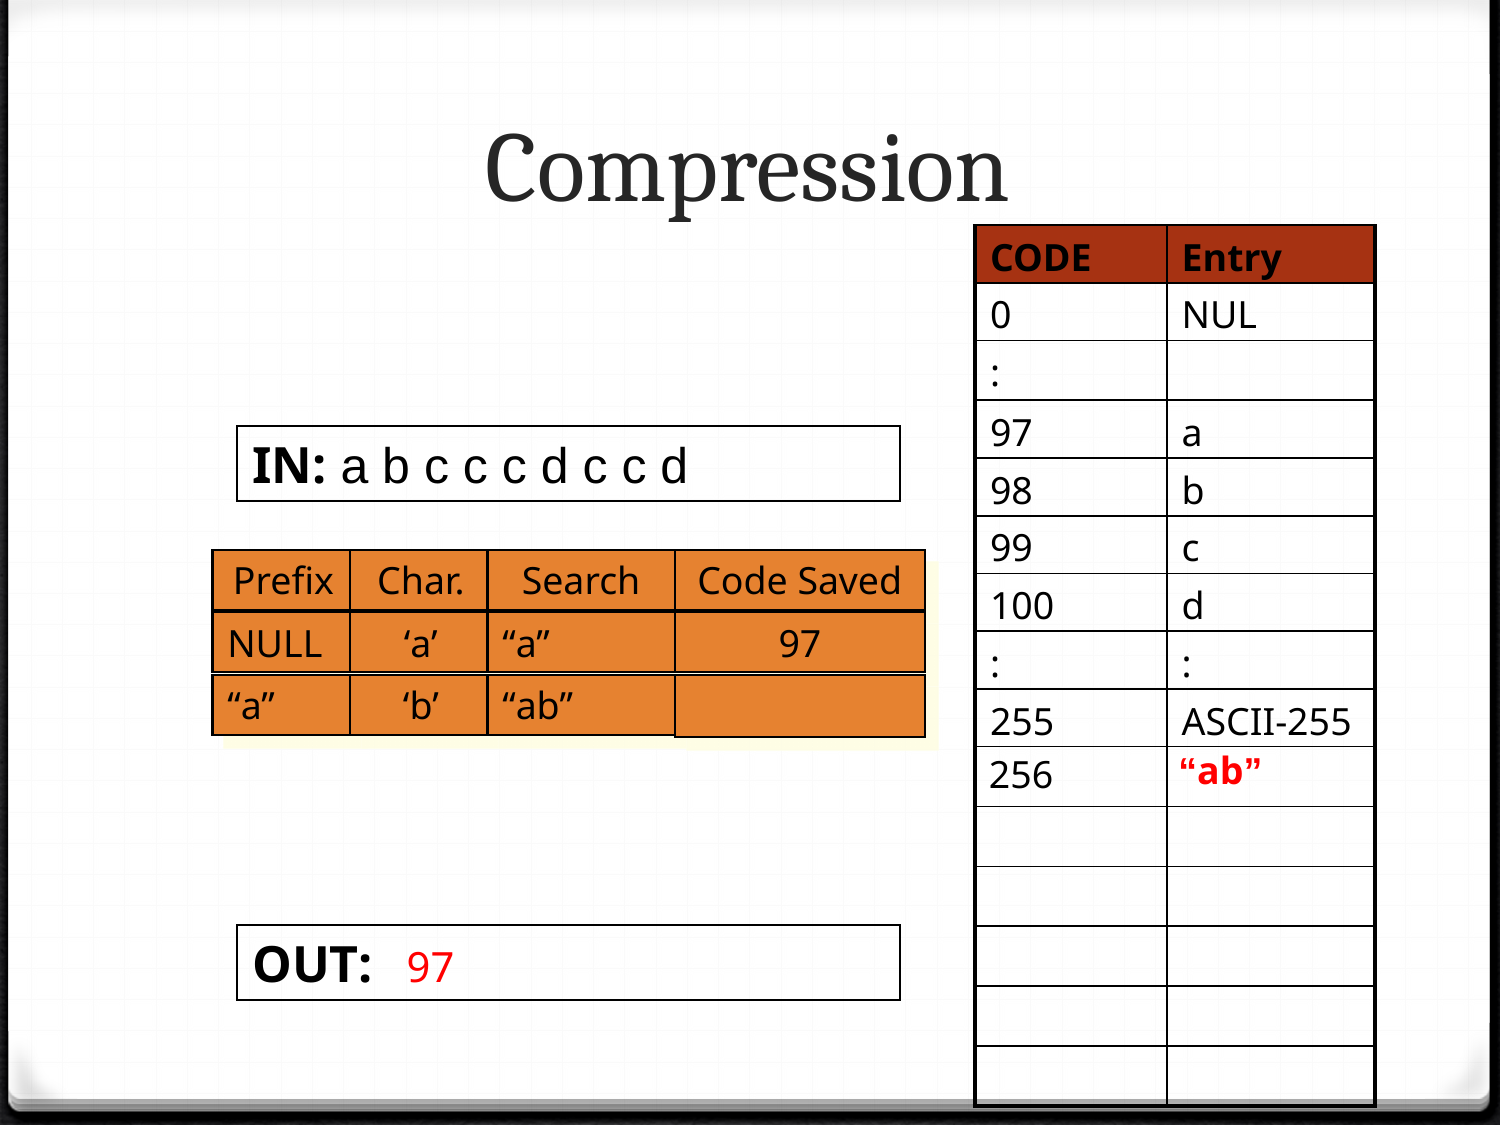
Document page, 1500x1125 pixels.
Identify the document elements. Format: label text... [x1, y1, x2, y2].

text_box OUT: [237, 925, 900, 1000]
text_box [212, 549, 926, 672]
table_cell [1168, 867, 1373, 925]
table_cell b [1168, 459, 1373, 515]
table_cell 255 [977, 690, 1166, 746]
table_cell [977, 867, 1166, 925]
table_cell c [1168, 517, 1373, 573]
text_box 256 [974, 743, 1093, 803]
table_cell [977, 1047, 1166, 1104]
table_cell [1168, 987, 1373, 1045]
table_cell : [977, 341, 1166, 399]
table_cell [977, 747, 1166, 806]
table_cell 97 [977, 401, 1166, 457]
table_cell [977, 927, 1166, 985]
table_cell [1168, 747, 1373, 806]
table_cell 100 [977, 574, 1166, 630]
table_cell [1168, 927, 1373, 985]
table_cell 98 [977, 459, 1166, 515]
text_box IN: a b c c c d c c d [237, 426, 900, 501]
table_cell : [977, 632, 1166, 688]
table_cell 0 [977, 284, 1166, 340]
table_cell a [1168, 401, 1373, 457]
table_cell [1168, 1047, 1373, 1104]
table_cell NUL [1168, 284, 1373, 340]
table_cell ASCII-255 [1168, 690, 1373, 746]
text_box 97 [391, 933, 487, 999]
table_cell [1168, 807, 1373, 866]
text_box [212, 674, 926, 738]
table_cell d [1168, 574, 1373, 630]
text_box Compression [88, 42, 1408, 280]
text_box “ab” [1163, 743, 1282, 801]
table_cell : [1168, 632, 1373, 688]
table_cell 99 [977, 517, 1166, 573]
table_cell [977, 807, 1166, 866]
table_cell [1168, 341, 1373, 399]
picture [0, 0, 1500, 1125]
table_cell [977, 987, 1166, 1045]
